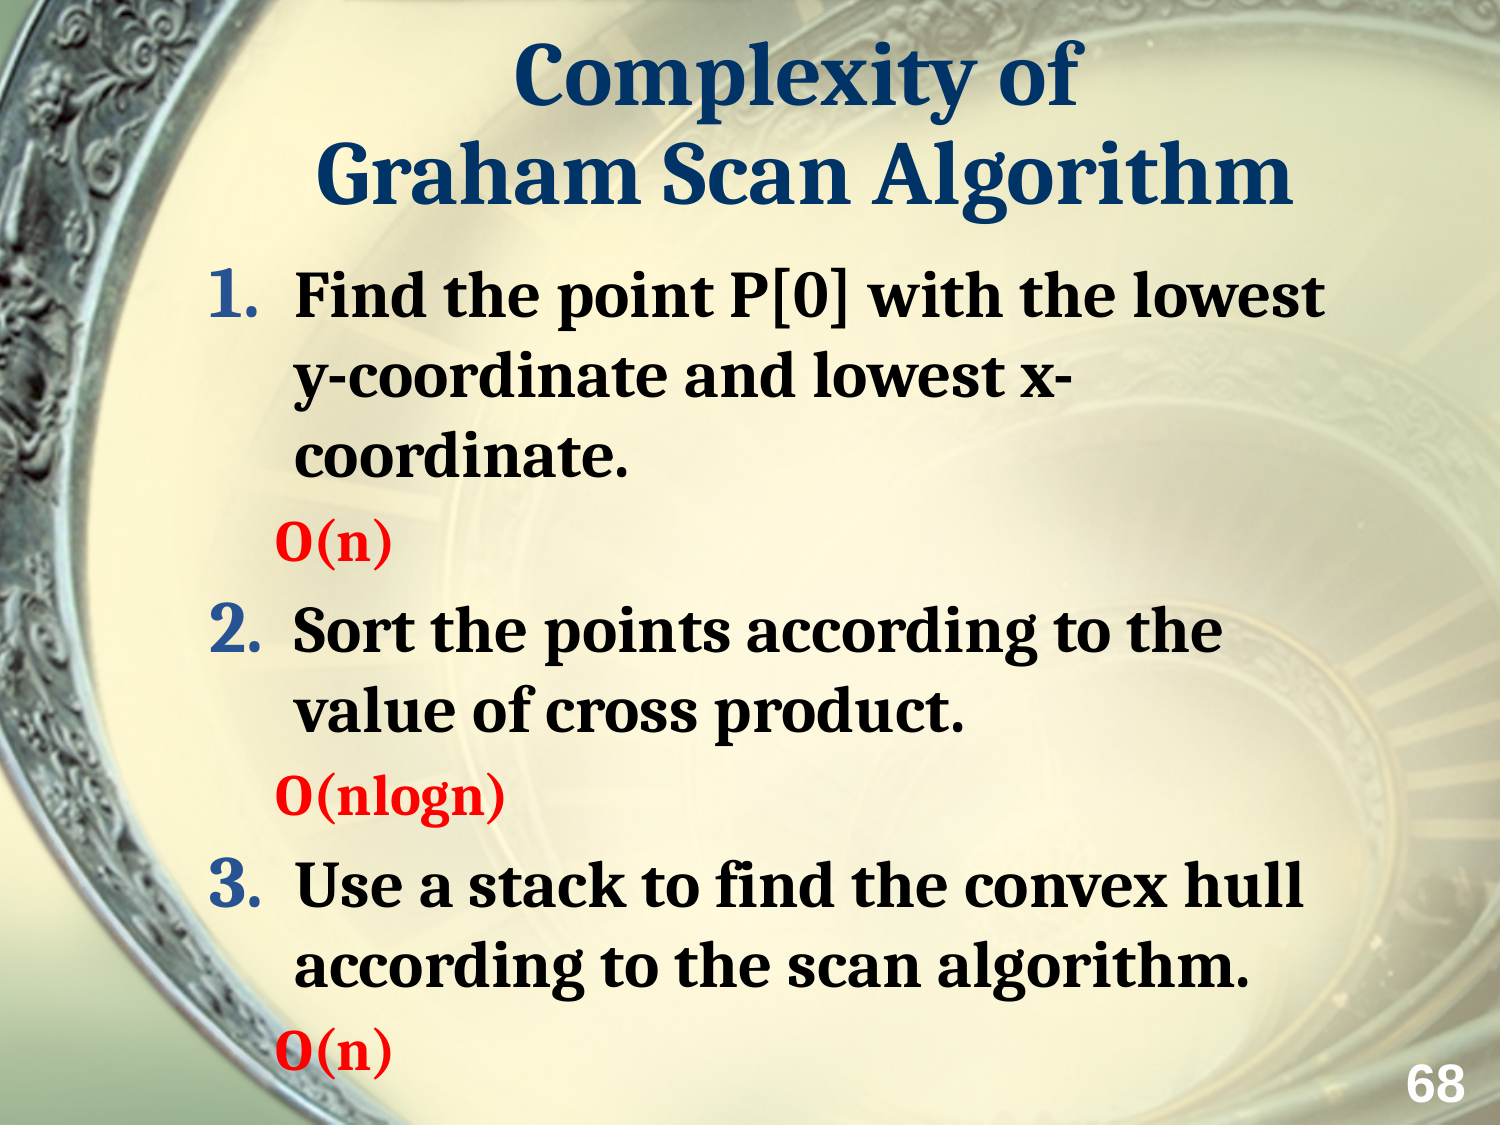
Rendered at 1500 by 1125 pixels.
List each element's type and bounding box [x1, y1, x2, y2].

title [206, 19, 1407, 157]
picture [0, 0, 1500, 1125]
slide_number [1387, 1041, 1485, 1122]
list [194, 243, 1395, 1024]
